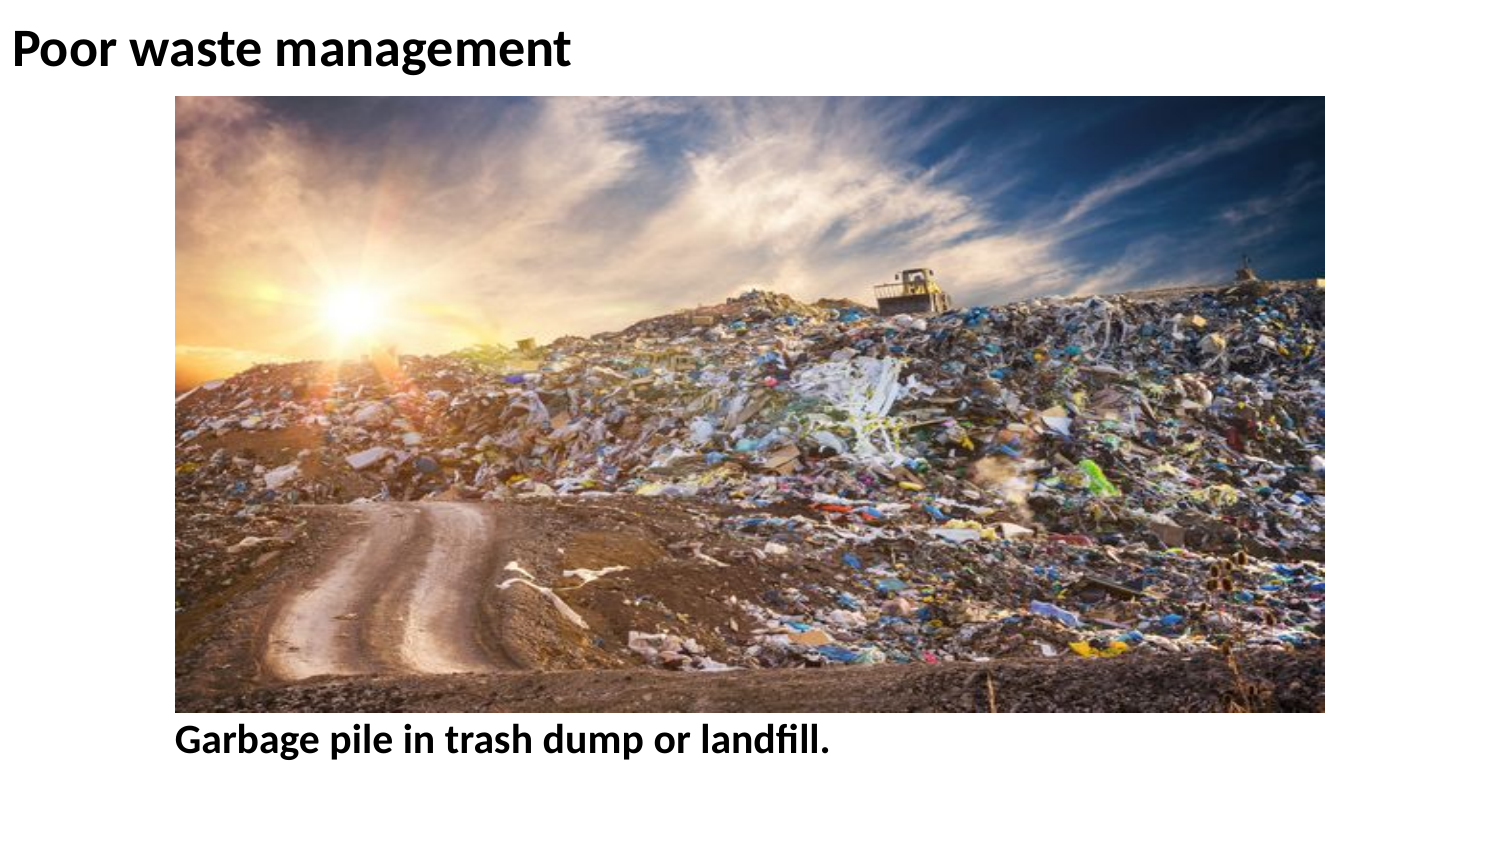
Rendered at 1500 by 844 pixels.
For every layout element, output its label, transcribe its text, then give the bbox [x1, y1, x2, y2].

title Poor waste management [11, 11, 1466, 78]
picture [174, 96, 1326, 713]
list Garbage pile in trash dump or landfill. [175, 720, 1325, 763]
